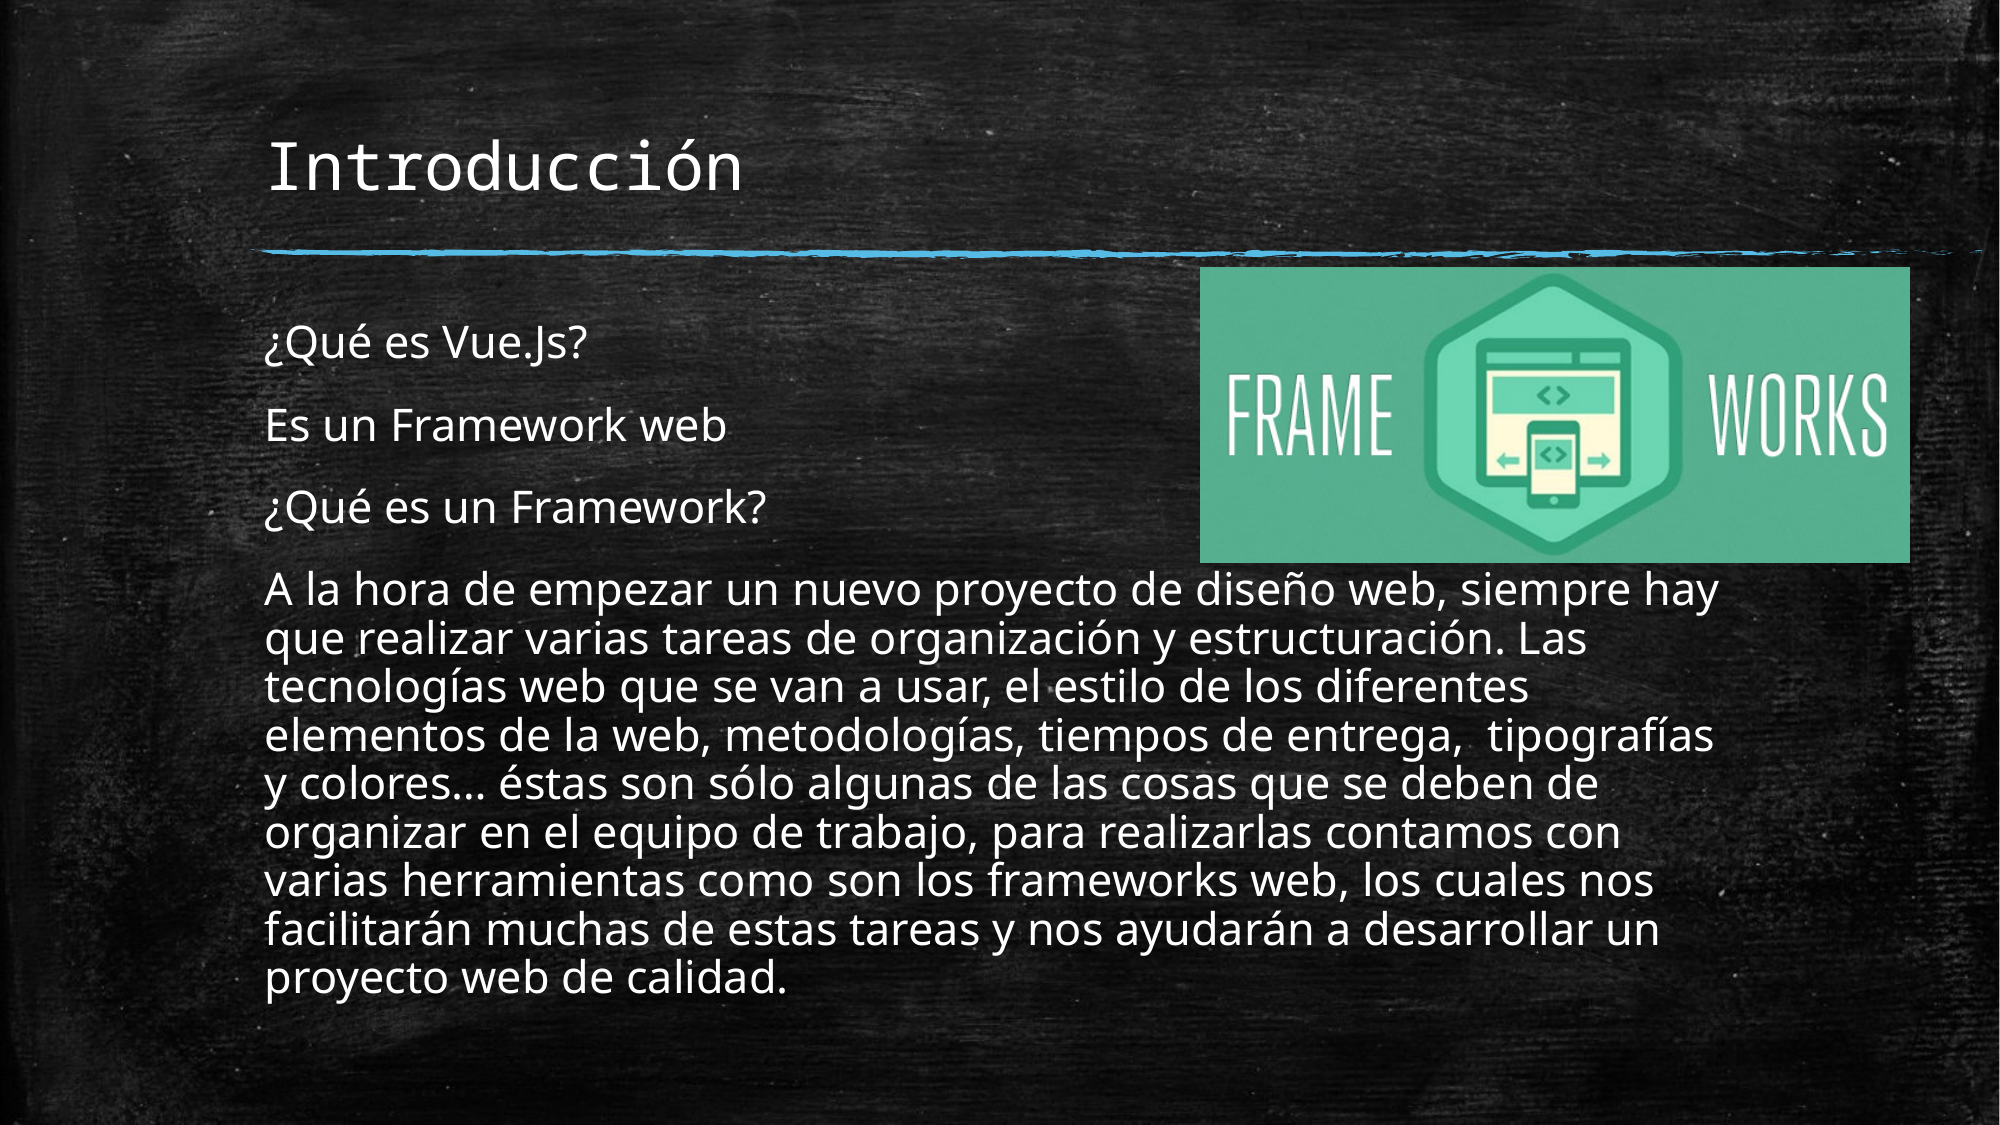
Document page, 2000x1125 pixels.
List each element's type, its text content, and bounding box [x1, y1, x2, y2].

title Introducción [249, 45, 1750, 213]
picture [1200, 267, 1910, 563]
list ¿Qué es Vue.Js? Es un Framework web ¿Qué es un Framework? A la hora de empezar un nuevo proyecto de diseño web, siempre hay que realizar varias tareas de organización y estructuración. Las tecnologías web que se van a usar, el estilo de los diferentes elementos de la web, metodologías, tiempos de entrega, tipografías y colores… éstas son sólo algunas de las cosas que se deben de organizar en el equipo de trabajo, para realizarlas contamos con varias herramientas como son los frameworks web, los cuales nos facilitarán muchas de estas tareas y nos ayudarán a desarrollar un proyecto web de calidad. [249, 312, 1750, 1013]
